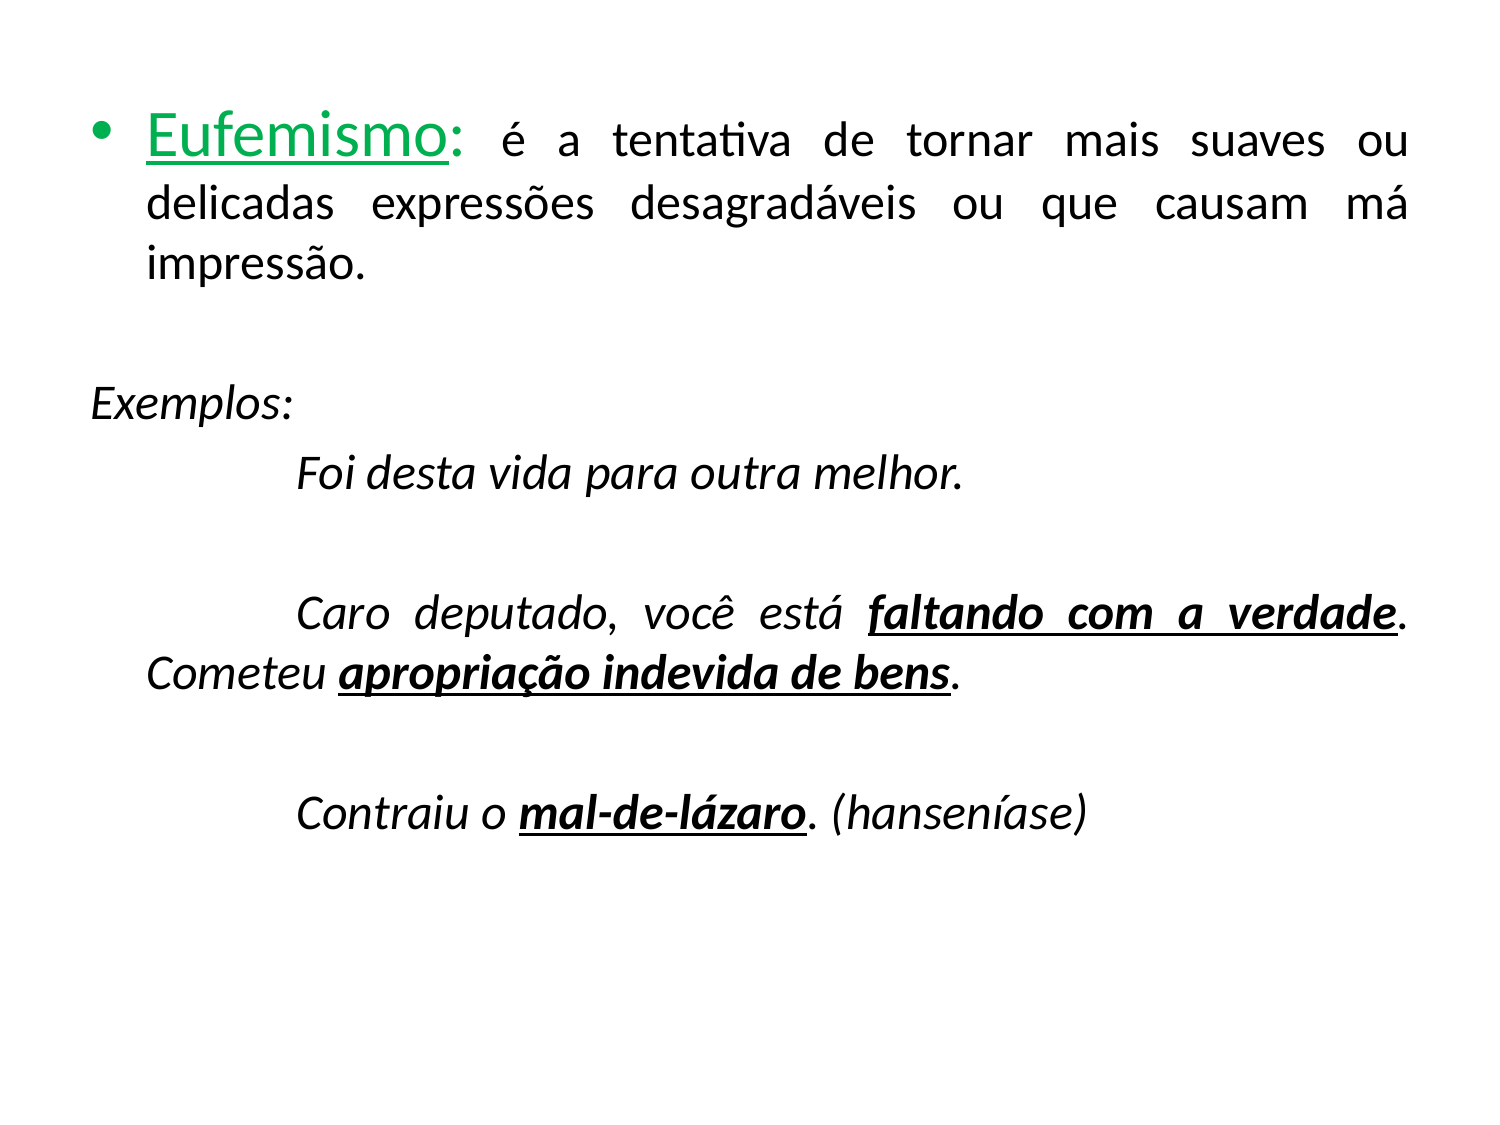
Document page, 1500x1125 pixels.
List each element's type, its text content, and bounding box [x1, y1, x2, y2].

list Eufemismo: é a tentativa de tornar mais suaves ou delicadas expressões desagradáveis ou que causam má impressão. Exemplos: Foi desta vida para outra melhor. Caro deputado, você está faltando com a verdade. Cometeu apropriação indevida de bens. Contraiu o mal-de-lázaro. (hanseníase) [75, 82, 1425, 1005]
